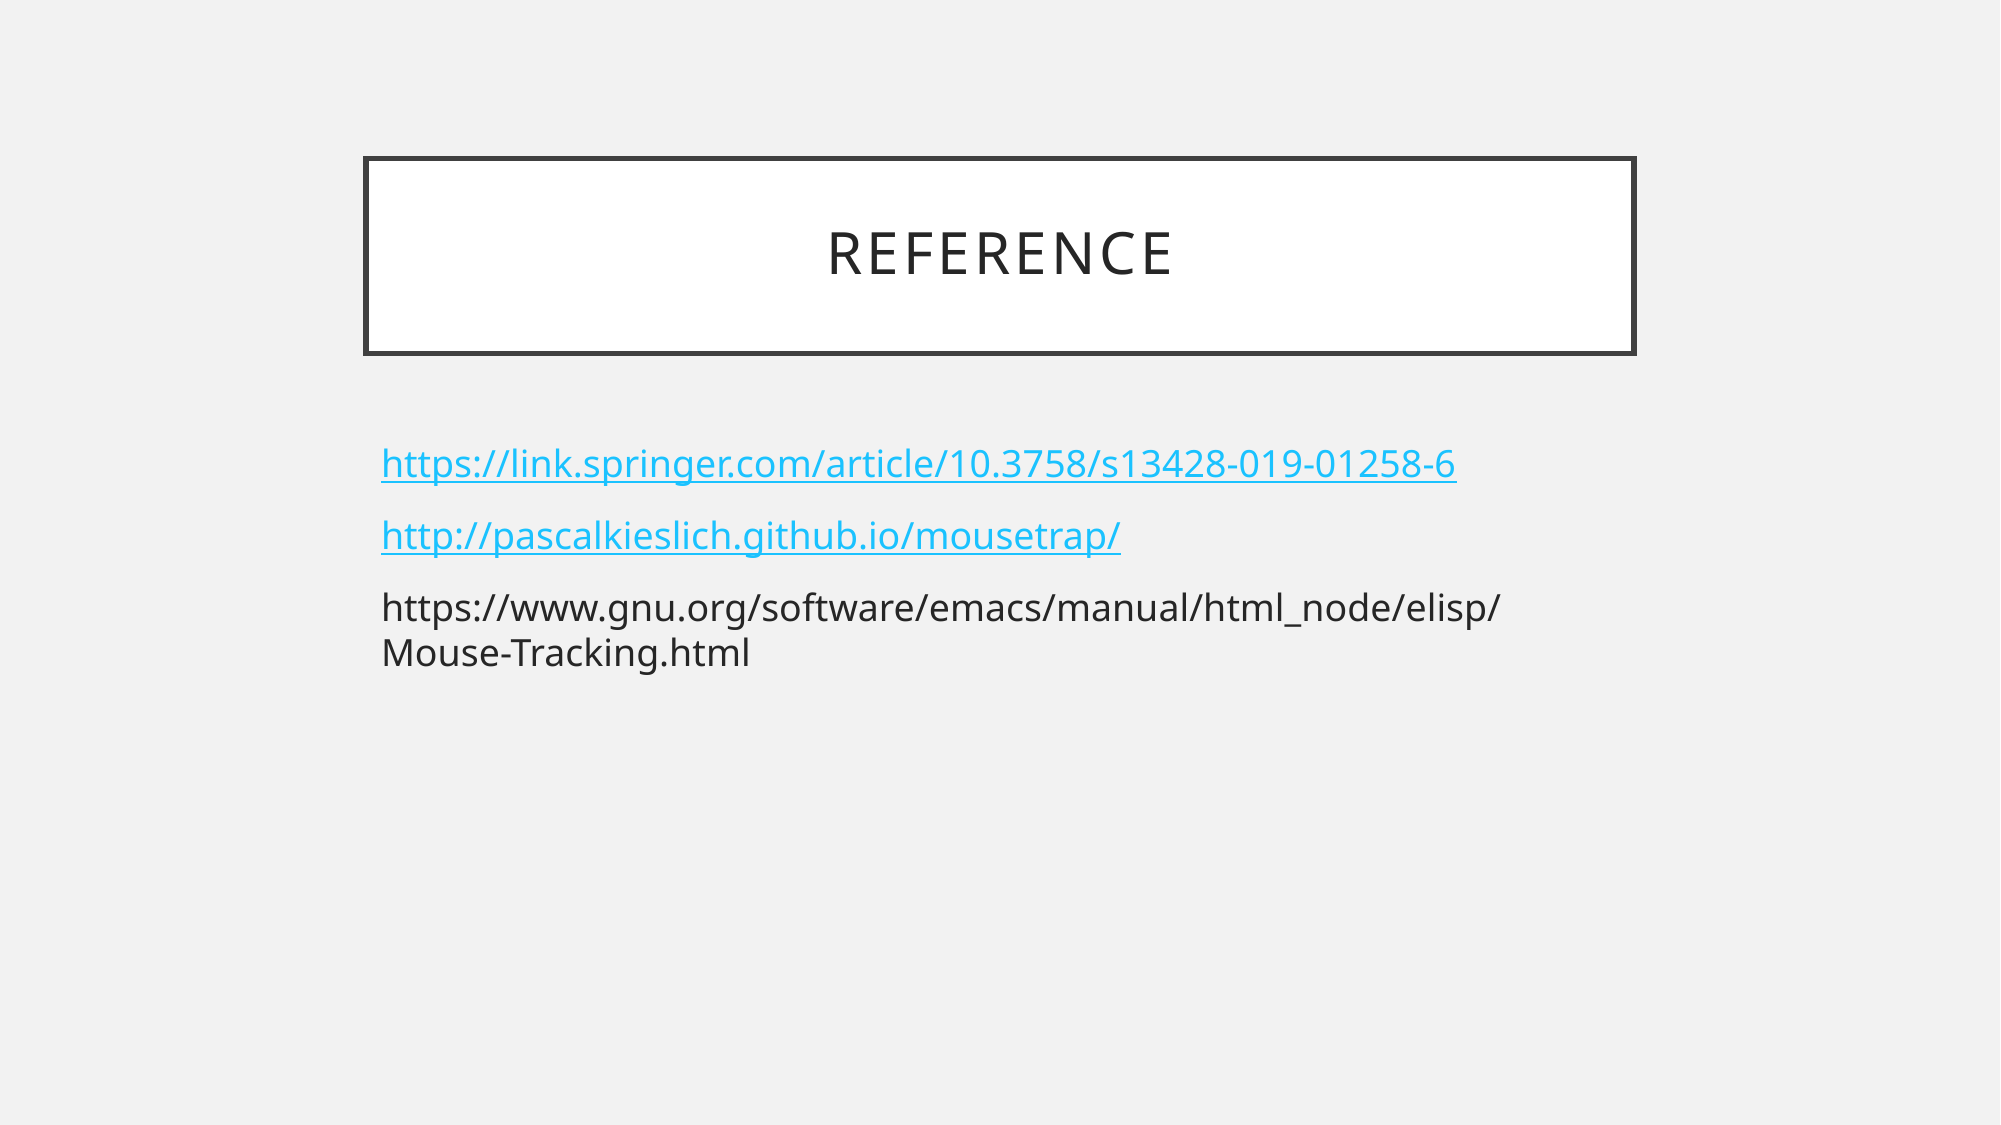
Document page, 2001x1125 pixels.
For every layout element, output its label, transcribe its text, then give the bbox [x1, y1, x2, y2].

title REFERENCE [363, 156, 1637, 356]
list https://link.springer.com/article/10.3758/s13428-019-01258-6 http://pascalkieslich.github.io/mousetrap/ https://www.gnu.org/software/emacs/manual/html_node/elisp/Mouse-Tracking.html [366, 432, 1634, 942]
